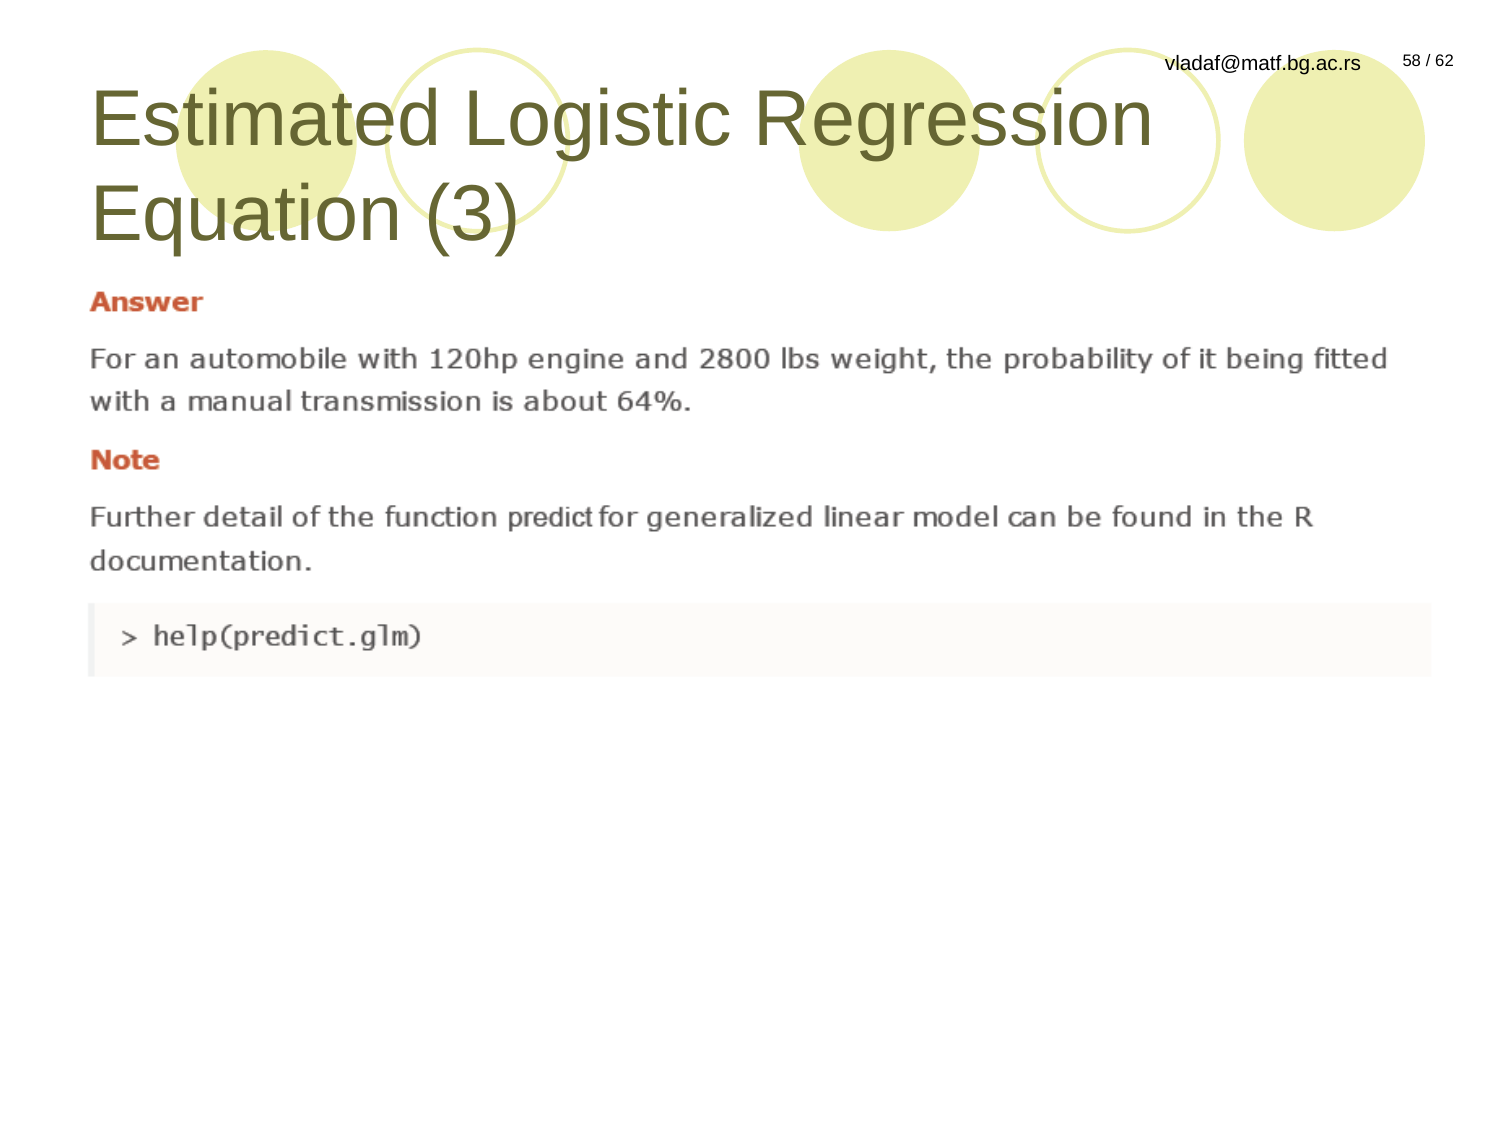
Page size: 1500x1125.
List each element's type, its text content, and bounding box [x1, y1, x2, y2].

picture [77, 279, 1438, 685]
title Estimated Logistic Regression Equation (3) [75, 90, 1500, 233]
